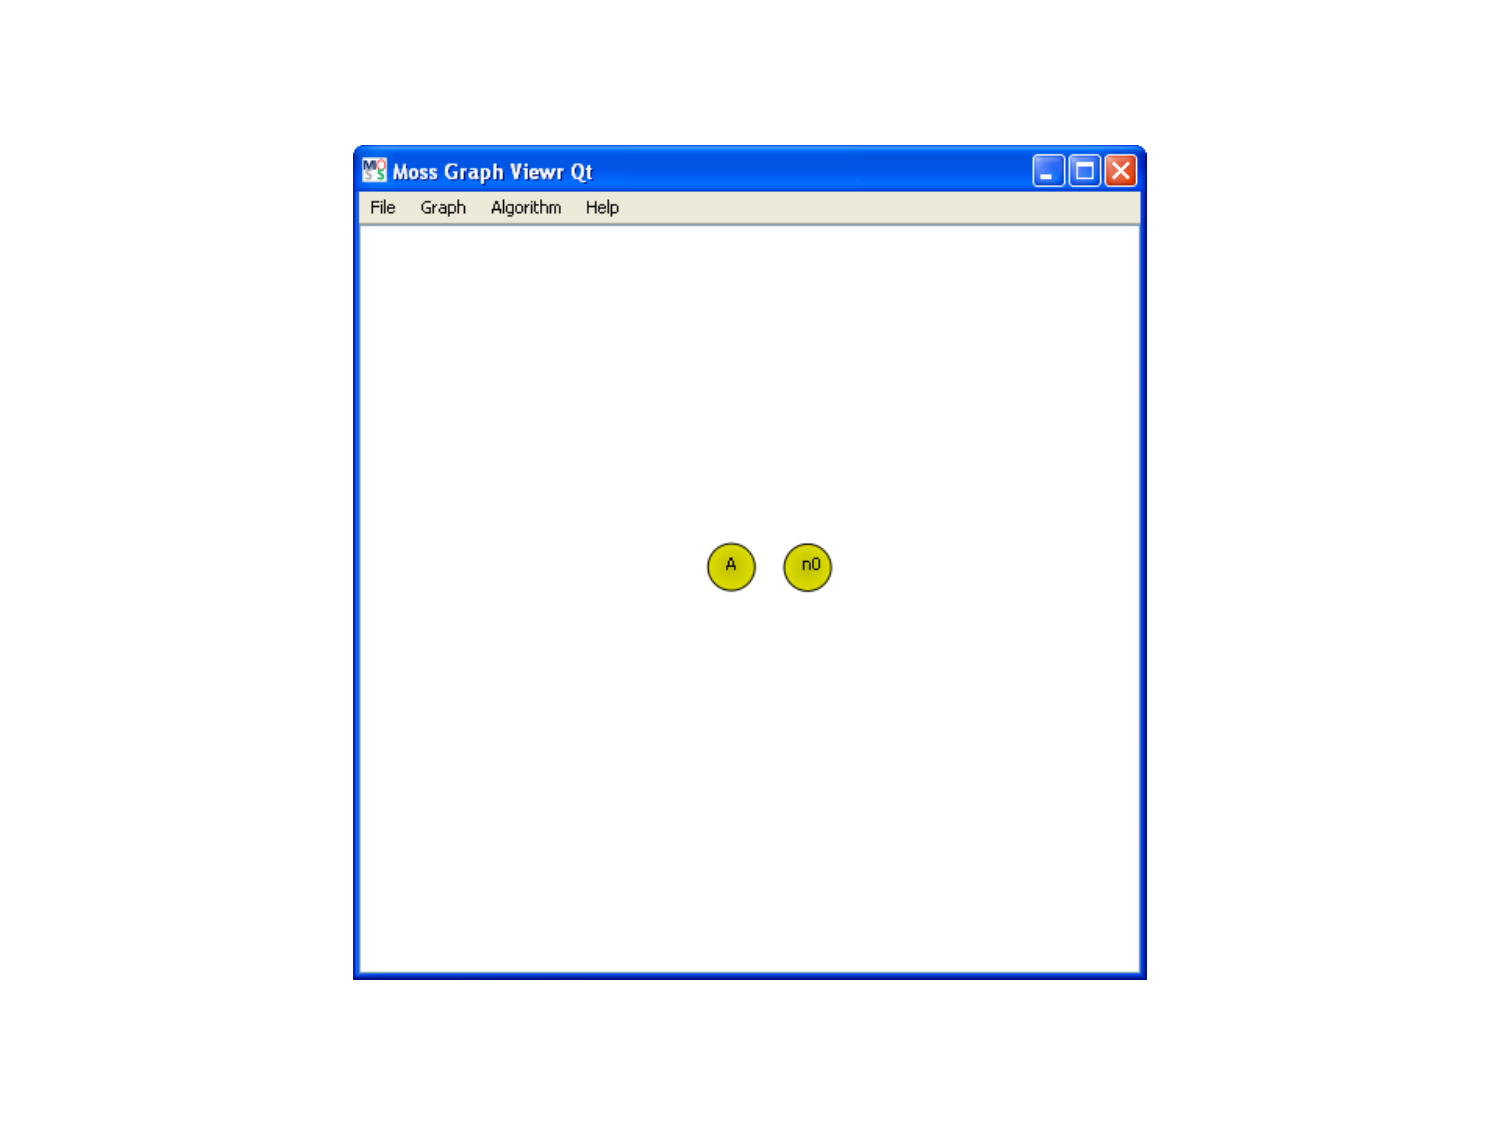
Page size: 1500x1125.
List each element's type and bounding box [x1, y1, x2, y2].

picture [352, 145, 1148, 980]
